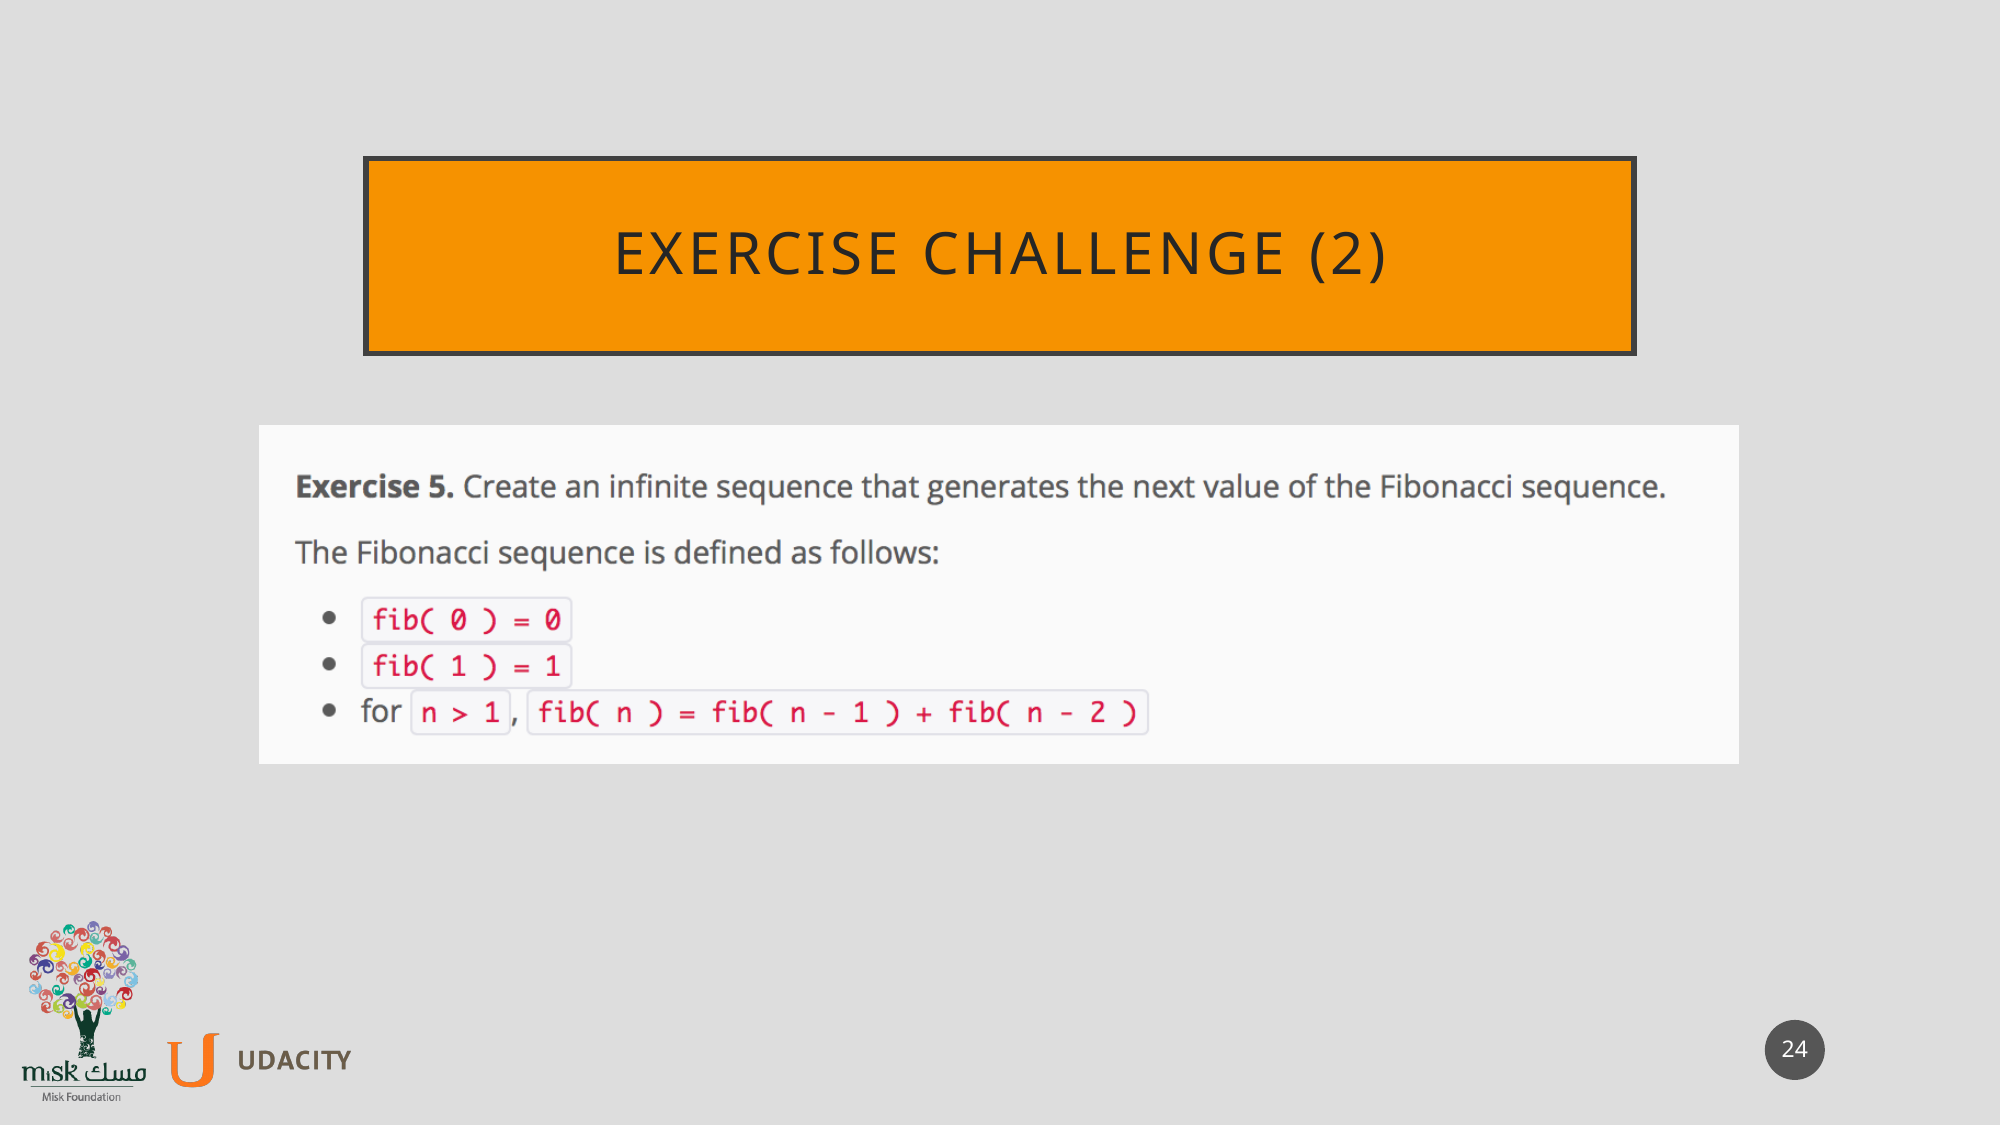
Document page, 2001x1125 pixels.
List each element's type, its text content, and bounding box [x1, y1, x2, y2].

slide_number 24 [1764, 1019, 1825, 1080]
title Exercise Challenge (2) [363, 156, 1637, 356]
picture [259, 425, 1739, 764]
picture [21, 921, 369, 1106]
